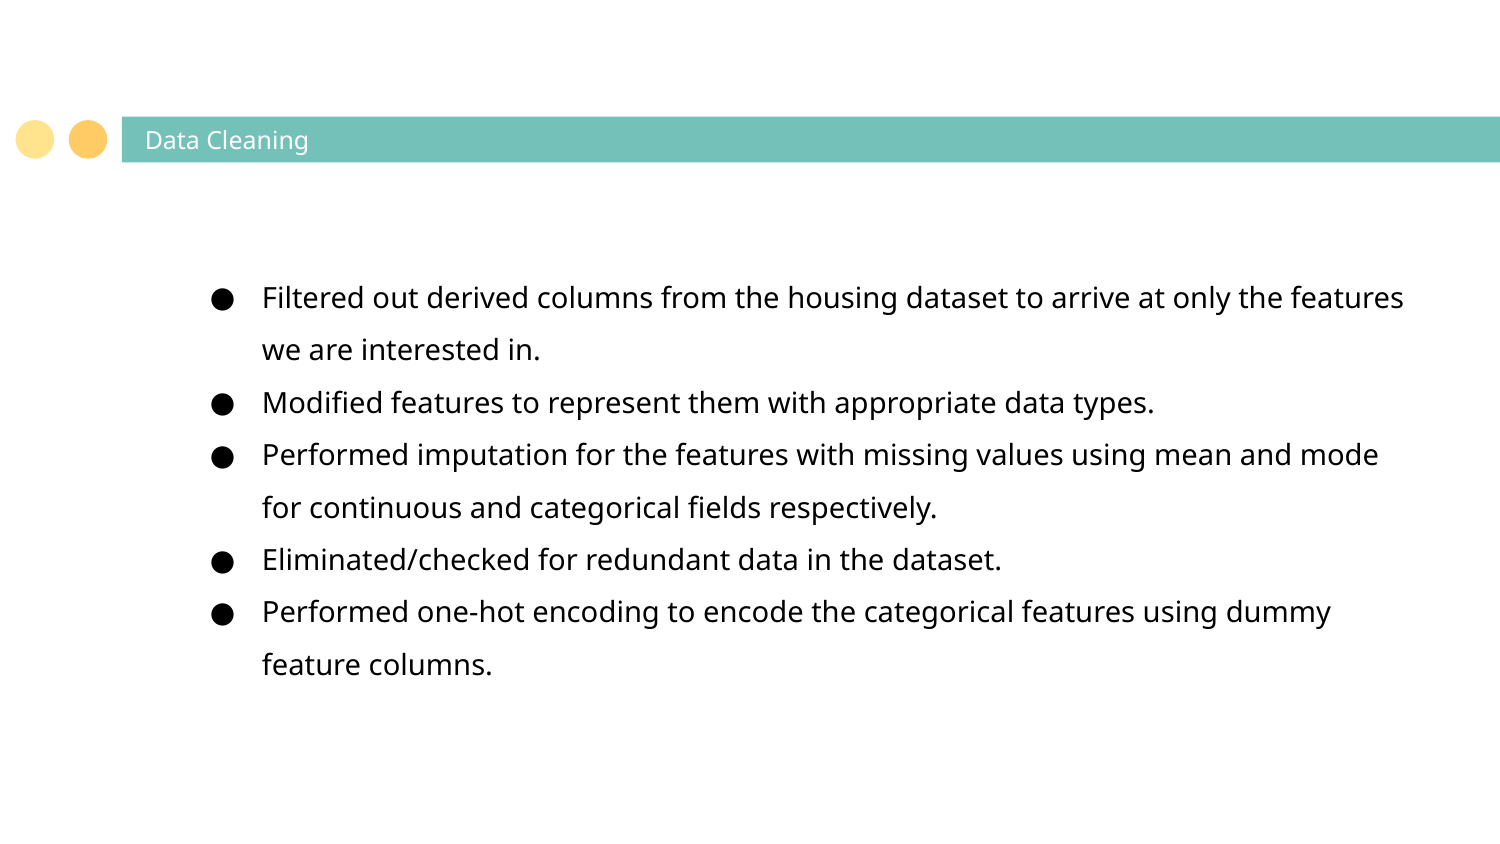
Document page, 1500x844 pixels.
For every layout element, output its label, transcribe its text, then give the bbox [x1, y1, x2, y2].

text_box Filtered out derived columns from the housing dataset to arrive at only the features we are interested in. Modified features to represent them with appropriate data types. Performed imputation for the features with missing values using mean and mode for continuous and categorical fields respectively. Eliminated/checked for redundant data in the dataset. Performed one-hot encoding to encode the categorical features using dummy feature columns. [171, 246, 1441, 697]
title Data Cleaning [129, 118, 952, 170]
